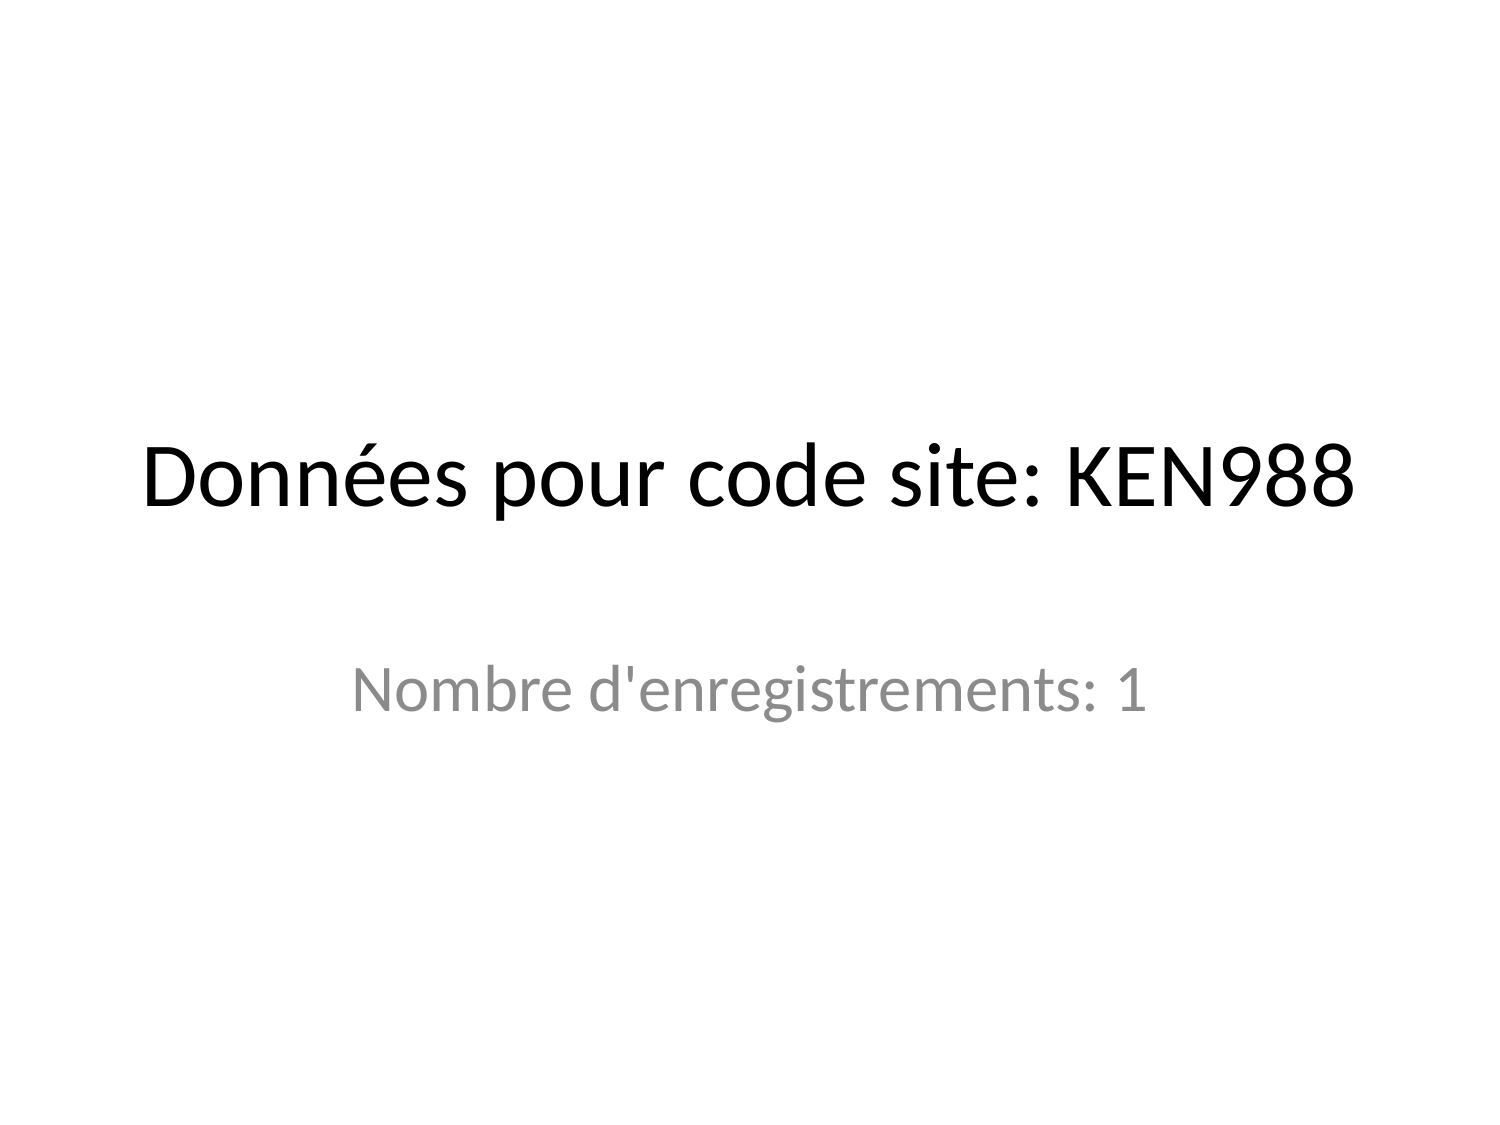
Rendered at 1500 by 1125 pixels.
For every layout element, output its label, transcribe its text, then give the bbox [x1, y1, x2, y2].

title Données pour code site: KEN988 [112, 349, 1388, 591]
subtitle Nombre d'enregistrements: 1 [225, 637, 1275, 925]
